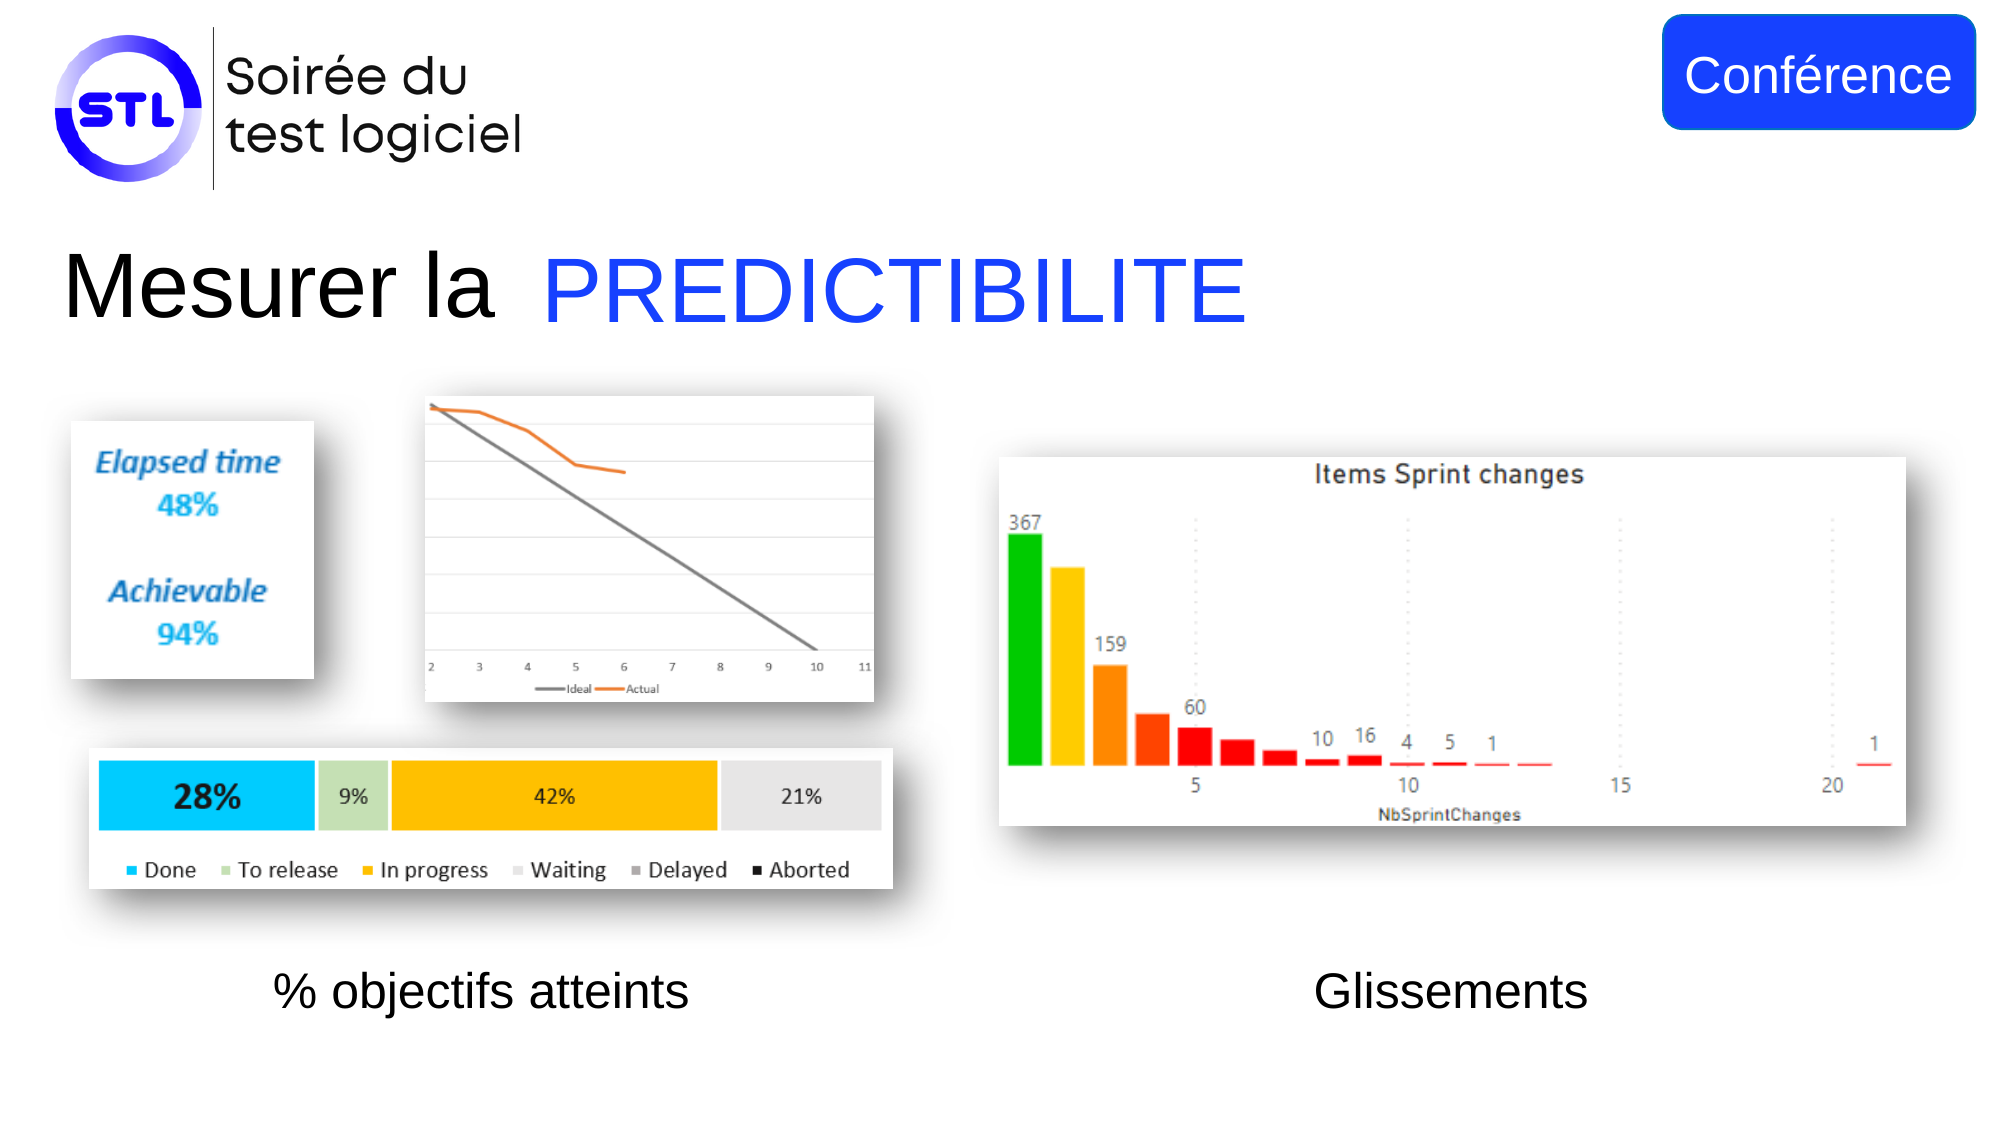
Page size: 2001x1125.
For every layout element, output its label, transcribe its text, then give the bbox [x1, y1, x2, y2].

picture [71, 421, 314, 679]
picture [89, 748, 893, 889]
text_box PREDICTIBILITE [526, 223, 1266, 349]
picture [425, 396, 874, 702]
text_box % objectifs atteints [89, 957, 874, 1033]
picture [0, 16, 551, 200]
text_box Mesurer la [0, 231, 558, 350]
picture [999, 457, 1906, 826]
text_box Glissements [1126, 957, 1776, 1033]
